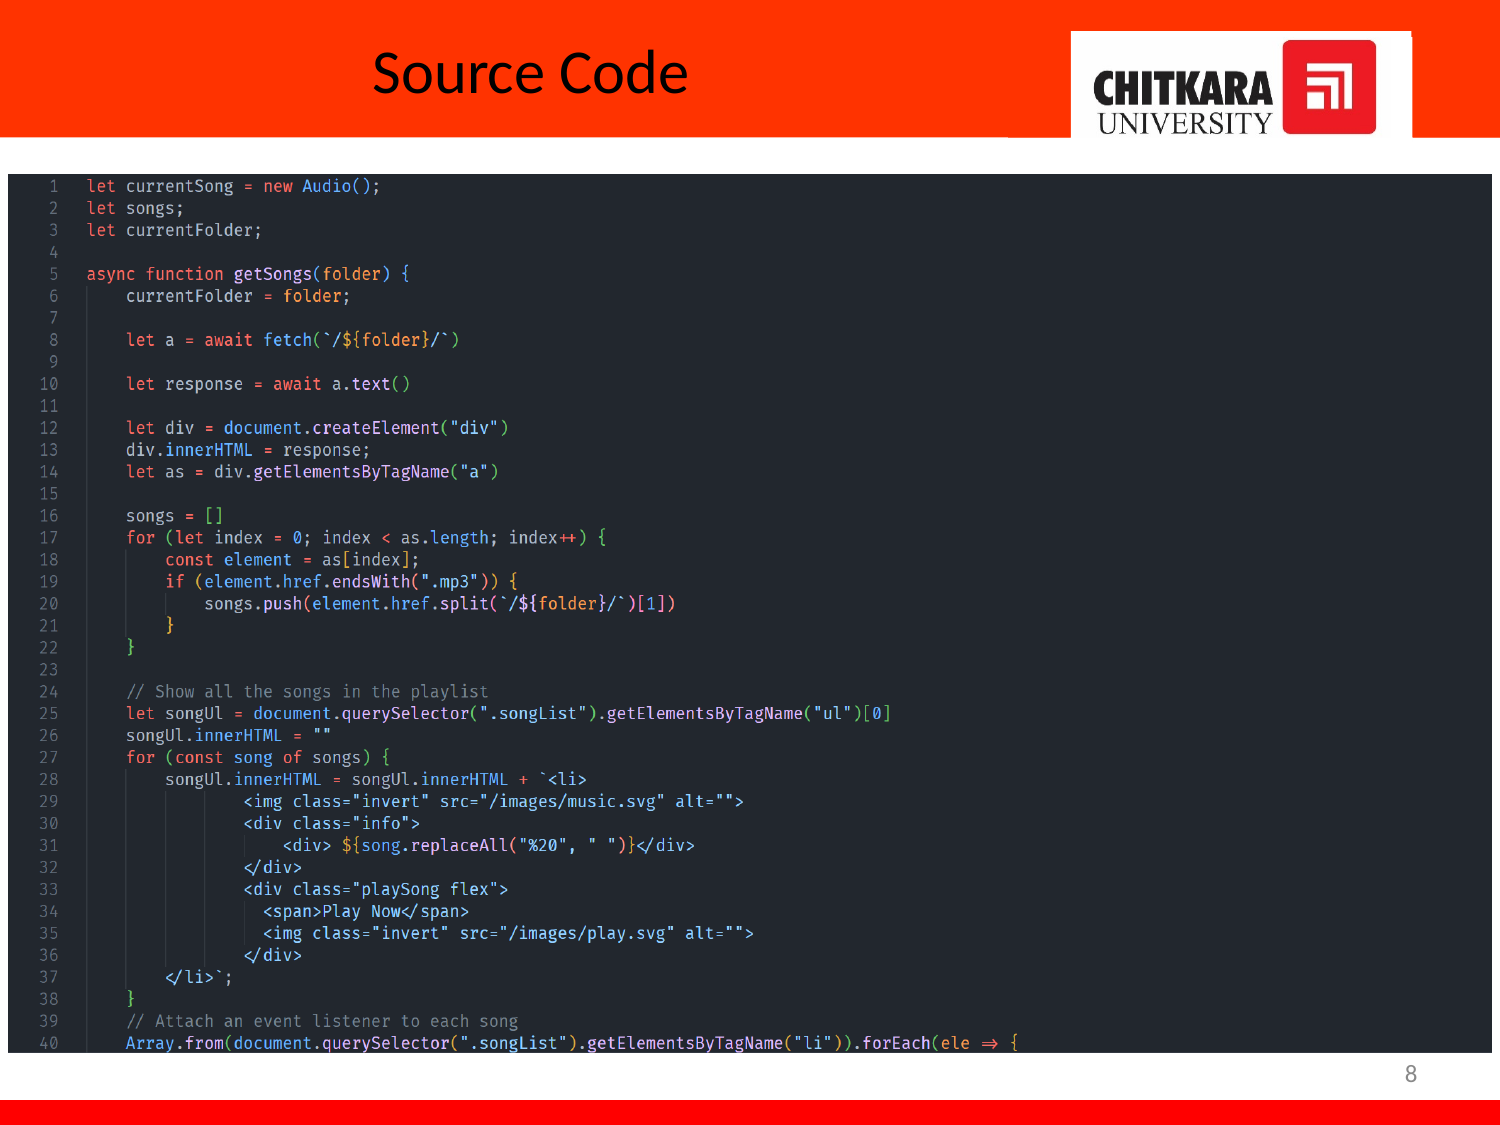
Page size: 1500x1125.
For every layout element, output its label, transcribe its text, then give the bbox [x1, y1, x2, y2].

slide_number 8 [1394, 1060, 1426, 1094]
title Source Code [0, 0, 1063, 138]
picture [7, 174, 1493, 1053]
picture [1074, 37, 1391, 138]
